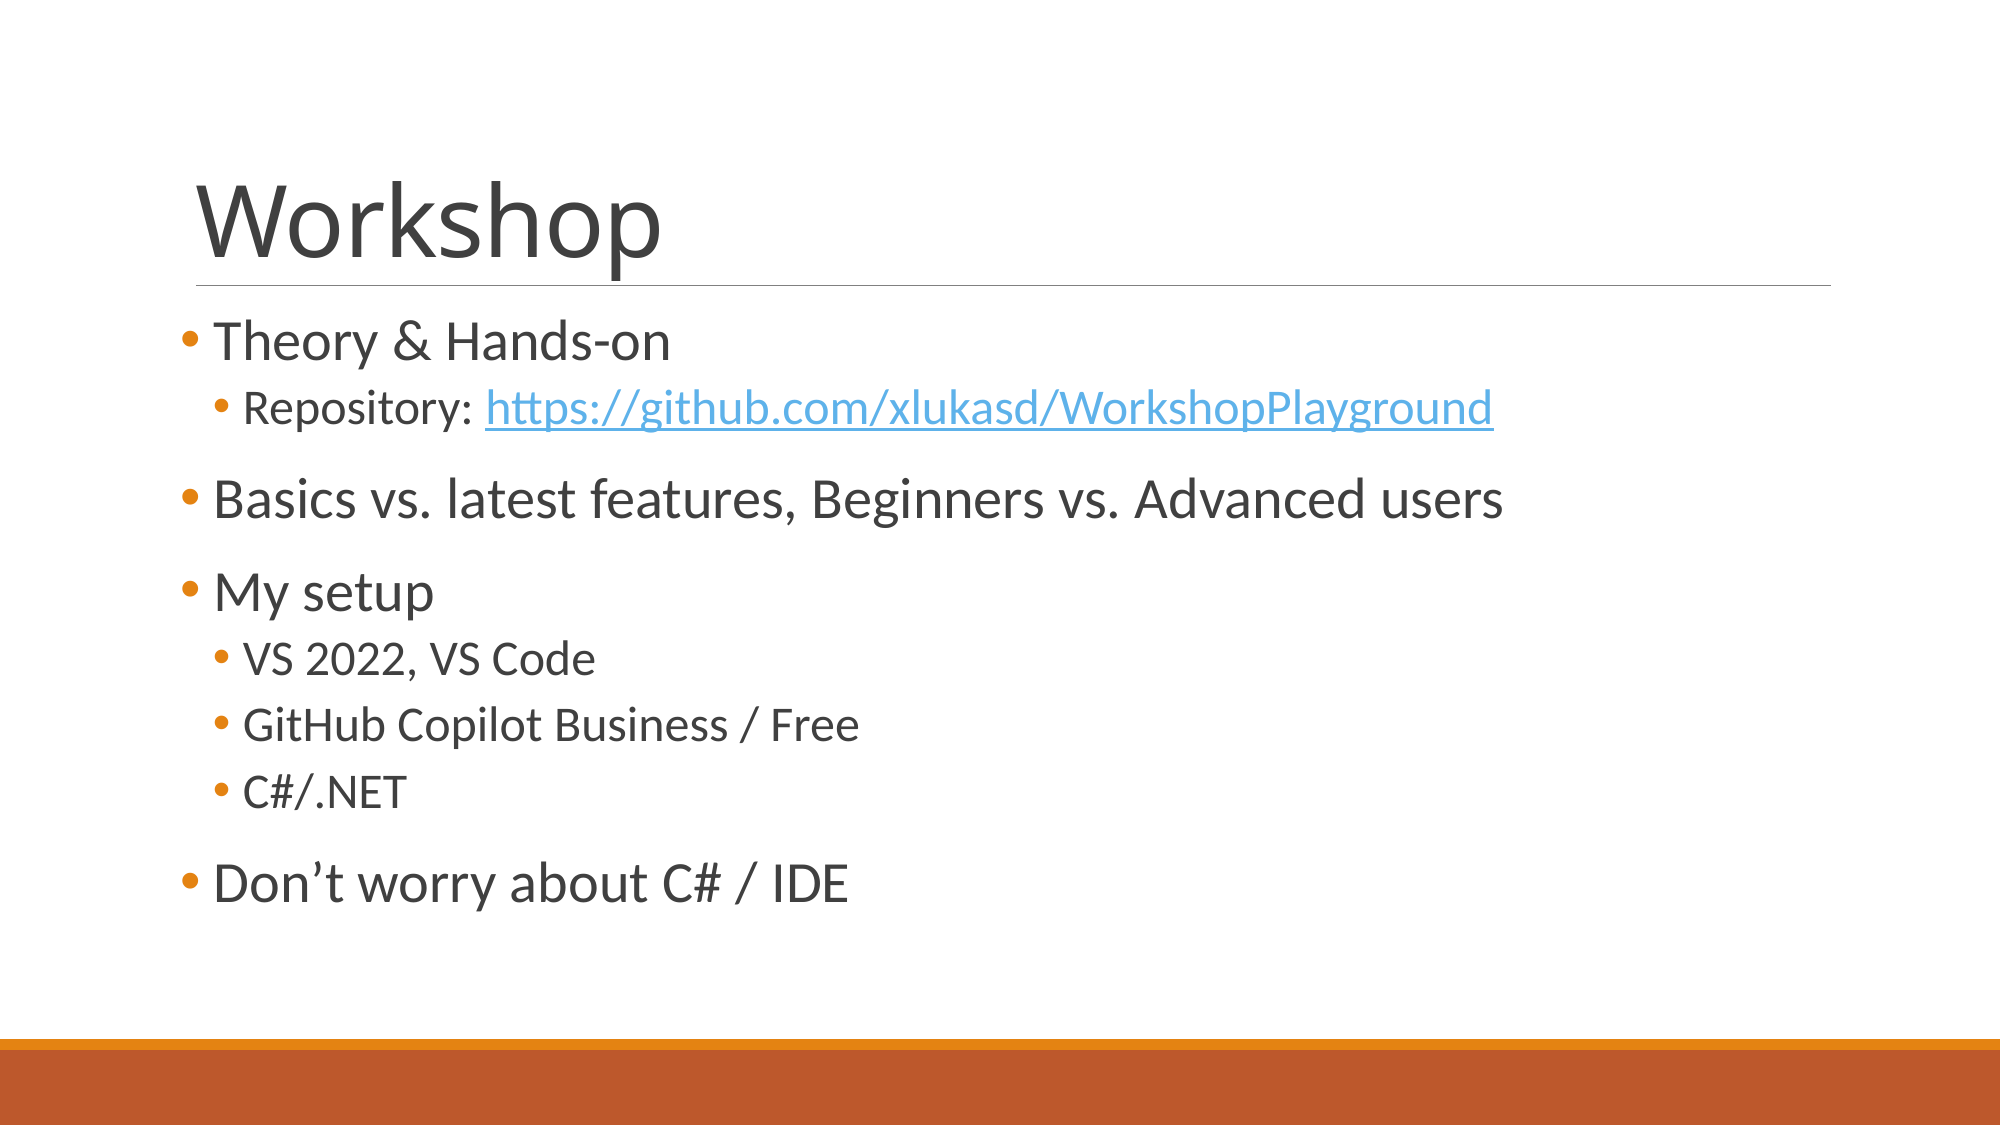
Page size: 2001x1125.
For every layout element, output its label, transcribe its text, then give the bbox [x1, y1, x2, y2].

list Theory & Hands-on Repository: https://github.com/xlukasd/WorkshopPlayground Basics vs. latest features, Beginners vs. Advanced users My setup VS 2022, VS Code GitHub Copilot Business / Free C#/.NET Don’t worry about C# / IDE [180, 302, 1830, 1027]
title Workshop [180, 47, 1830, 285]
